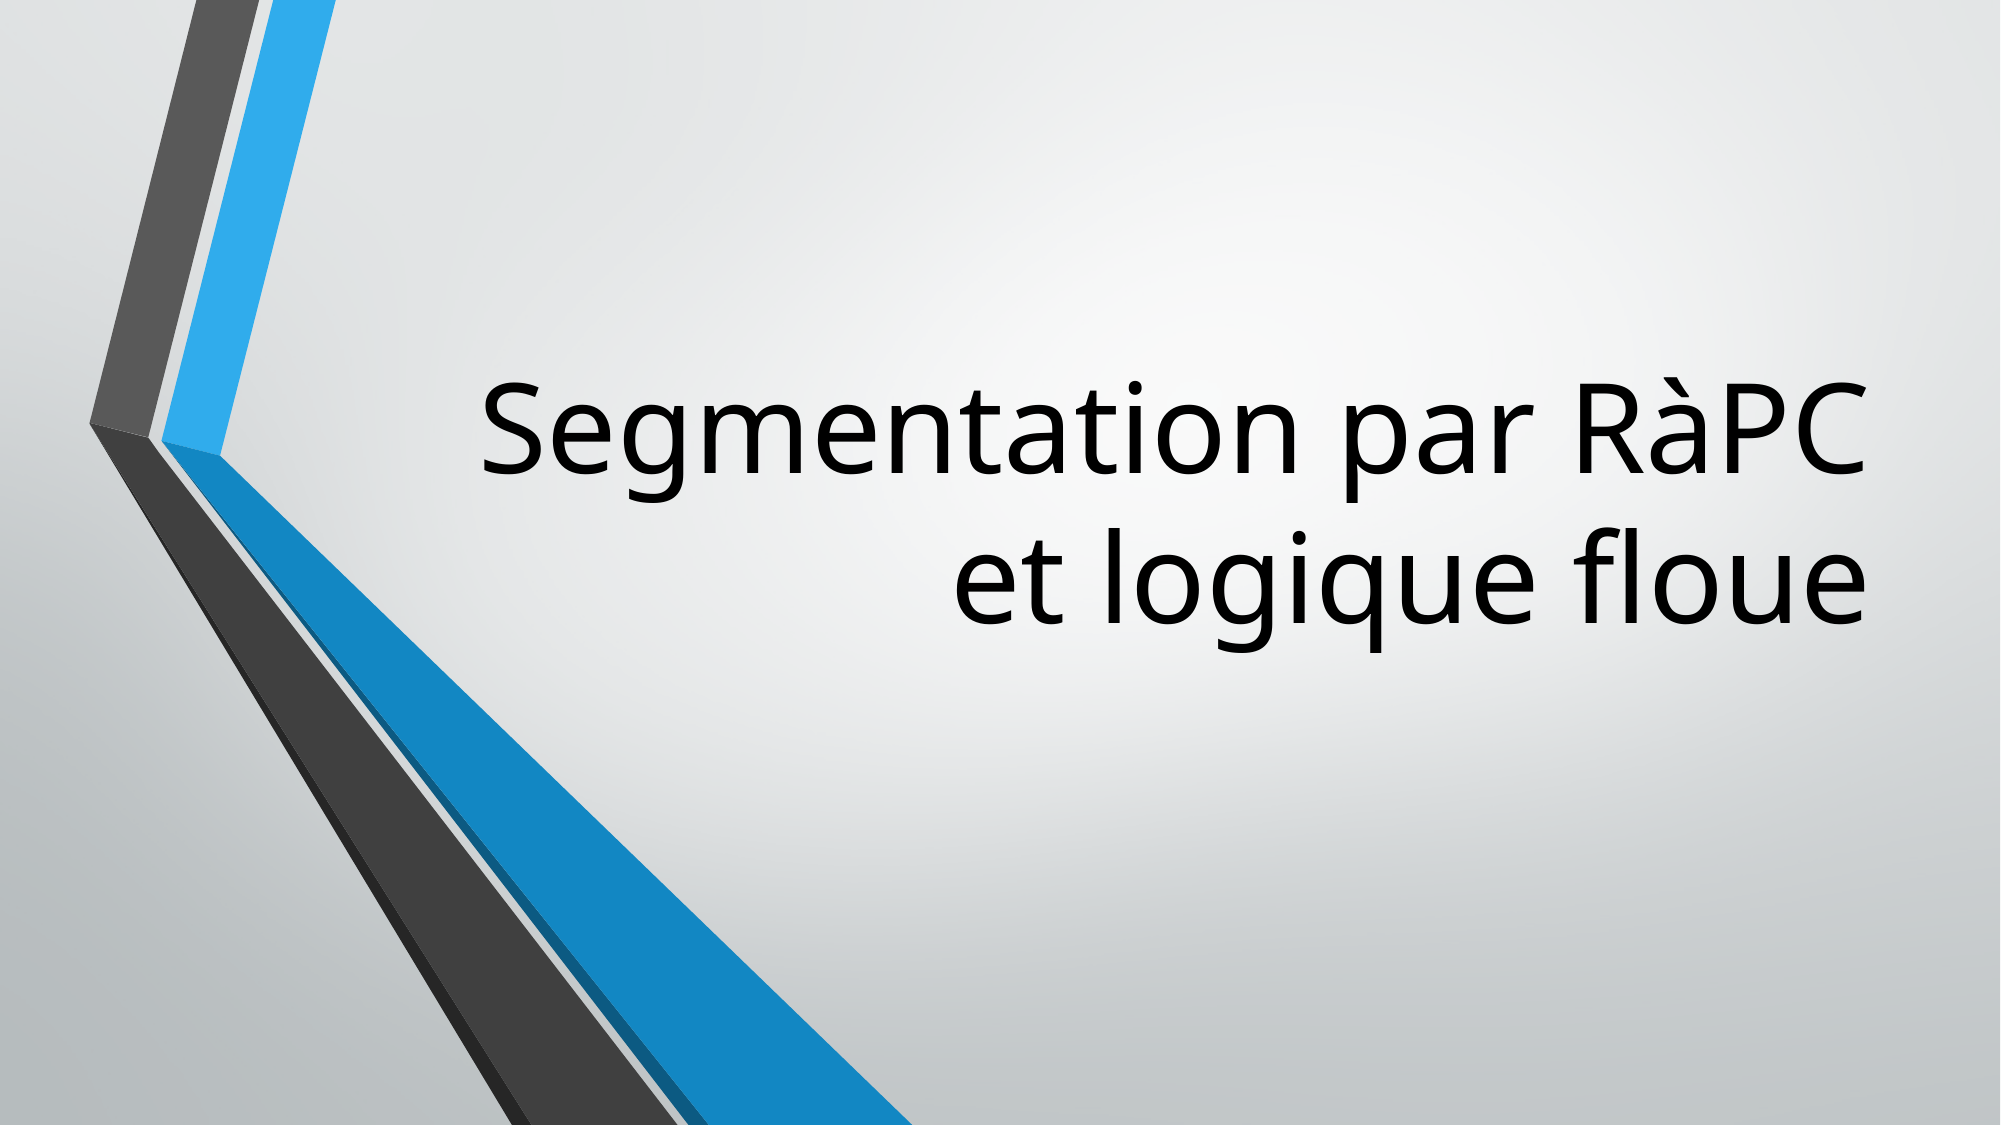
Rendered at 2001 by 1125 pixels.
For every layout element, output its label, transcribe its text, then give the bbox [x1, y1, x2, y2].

title Segmentation par RàPC et logique floue [348, 226, 1887, 656]
